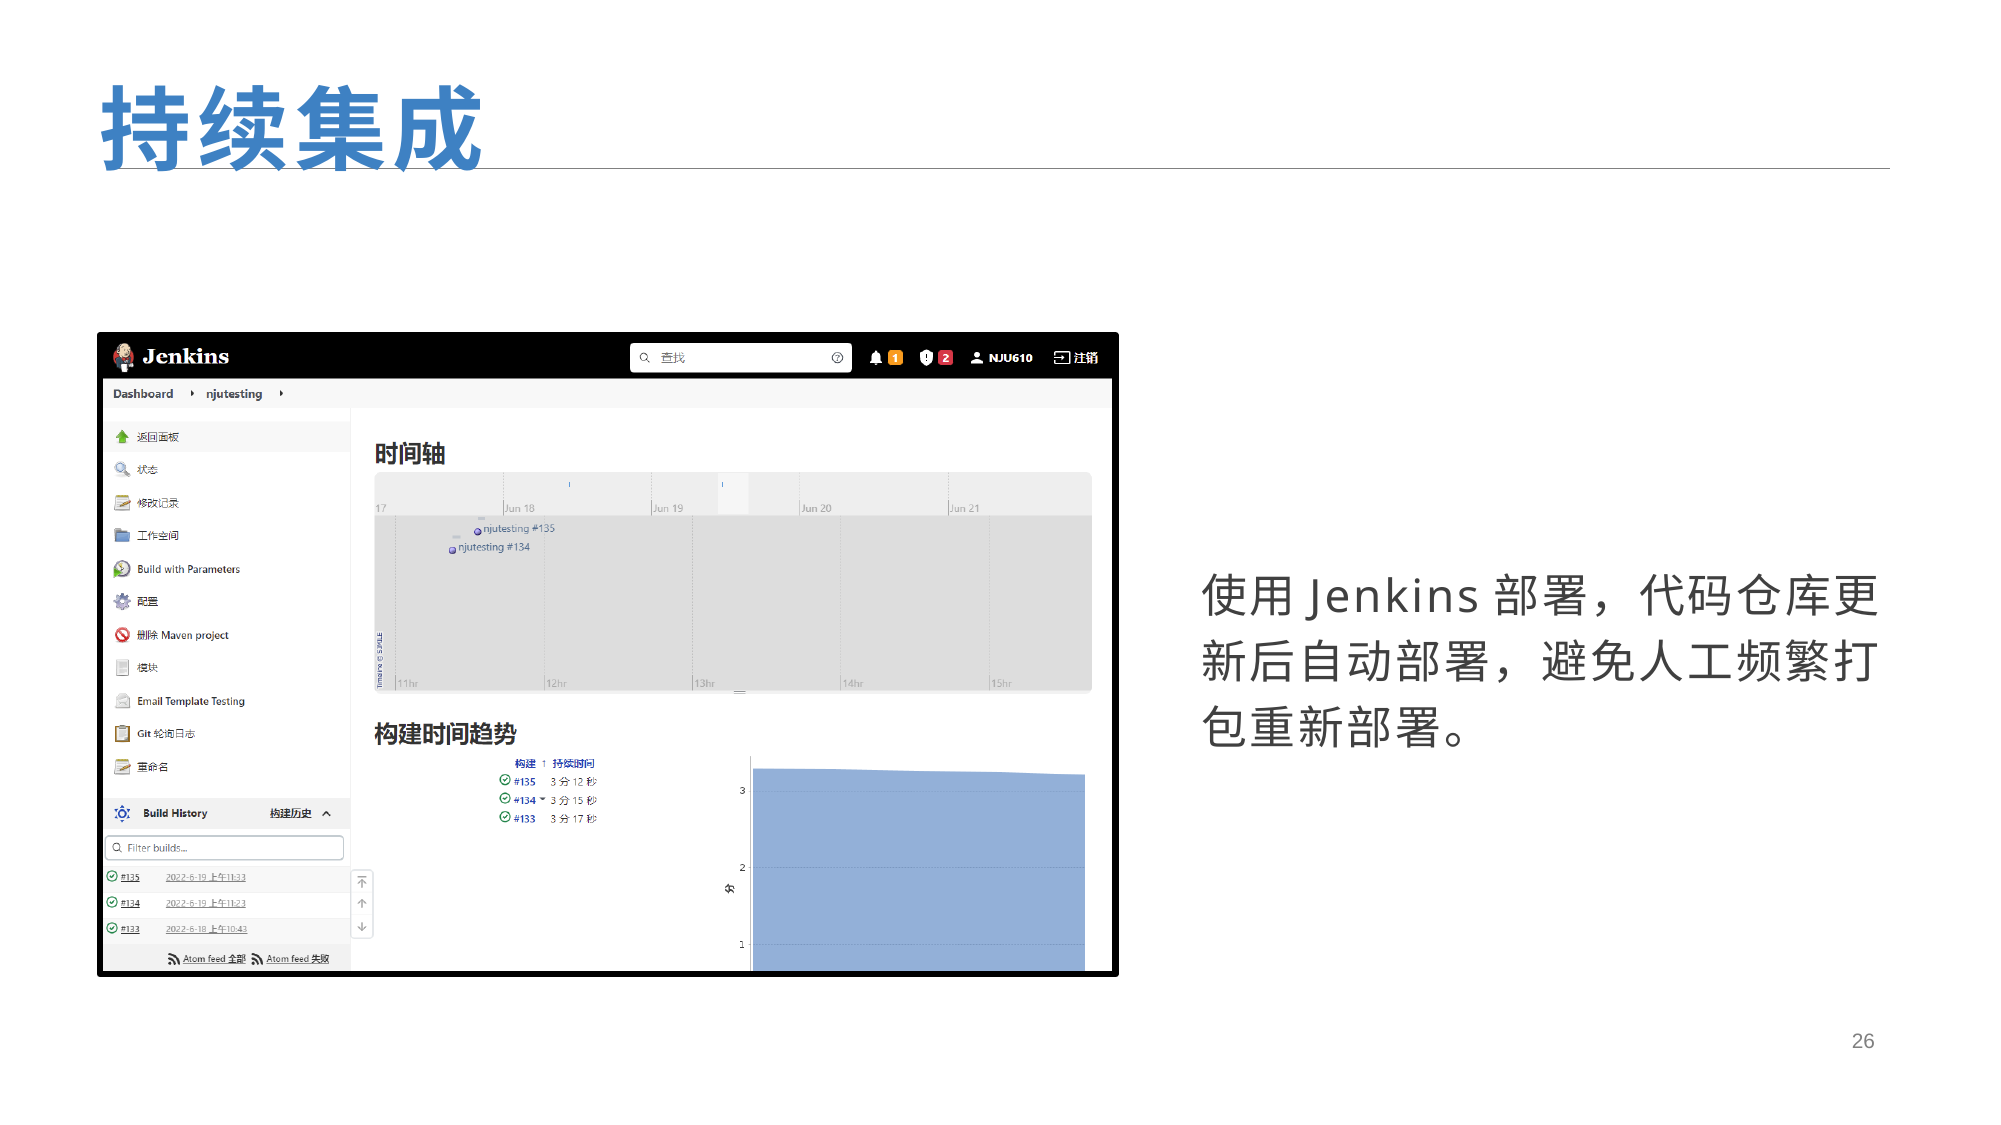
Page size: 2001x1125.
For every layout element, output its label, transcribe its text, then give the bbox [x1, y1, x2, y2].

picture [99, 335, 1116, 975]
text_box 持续集成 [89, 67, 1890, 202]
text_box 使用Jenkins部署，代码仓库更新后自动部署，避免人工频繁打包重新部署。 [1190, 534, 1900, 775]
slide_number 26 [1412, 1023, 1890, 1058]
